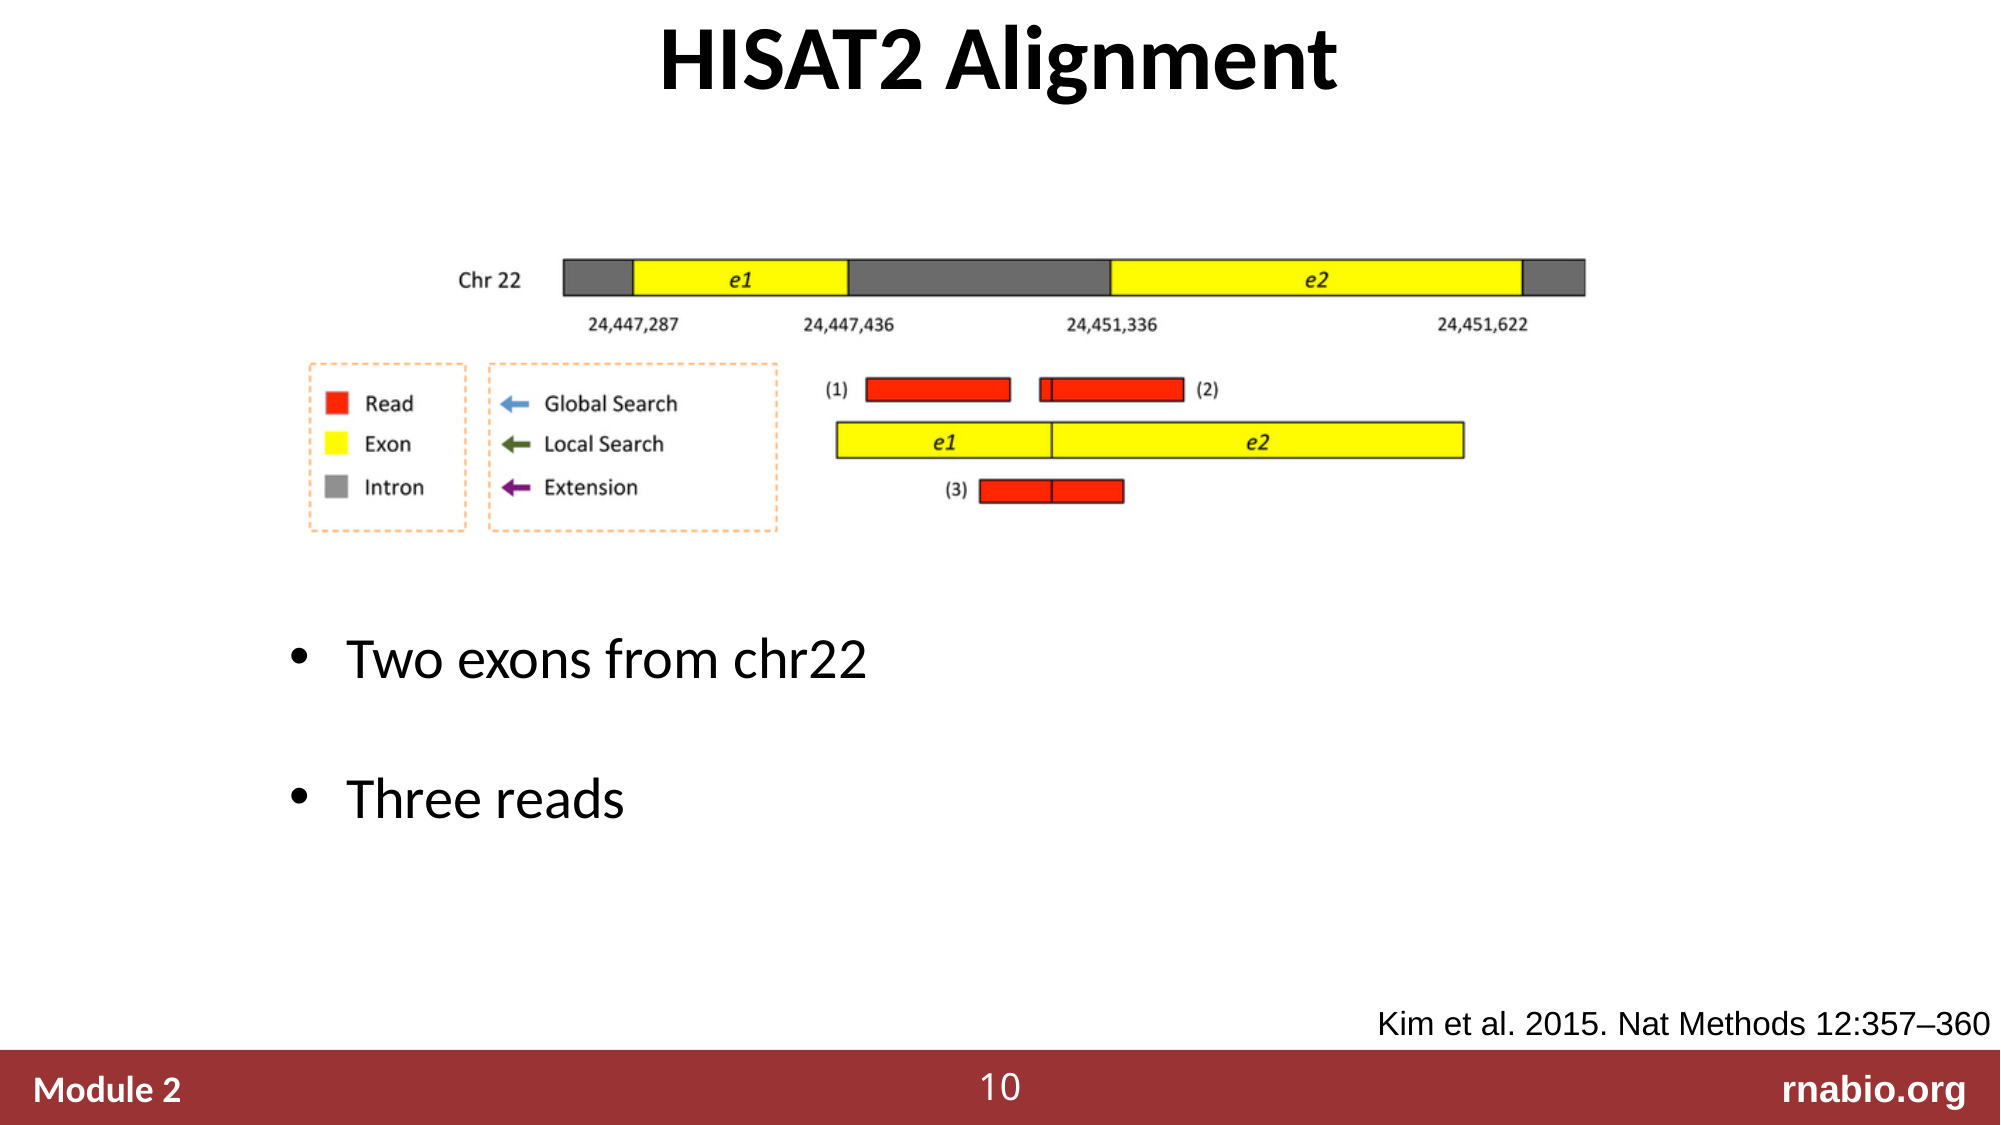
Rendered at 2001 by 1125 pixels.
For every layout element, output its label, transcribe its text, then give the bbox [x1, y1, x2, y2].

title HISAT2 Alignment [275, 0, 1725, 137]
text_box Kim et al. 2015. Nat Methods 12:357–360 [1362, 995, 2000, 1050]
picture [274, 233, 1611, 613]
text_box Two exons from chr22 Three reads [275, 612, 1725, 908]
